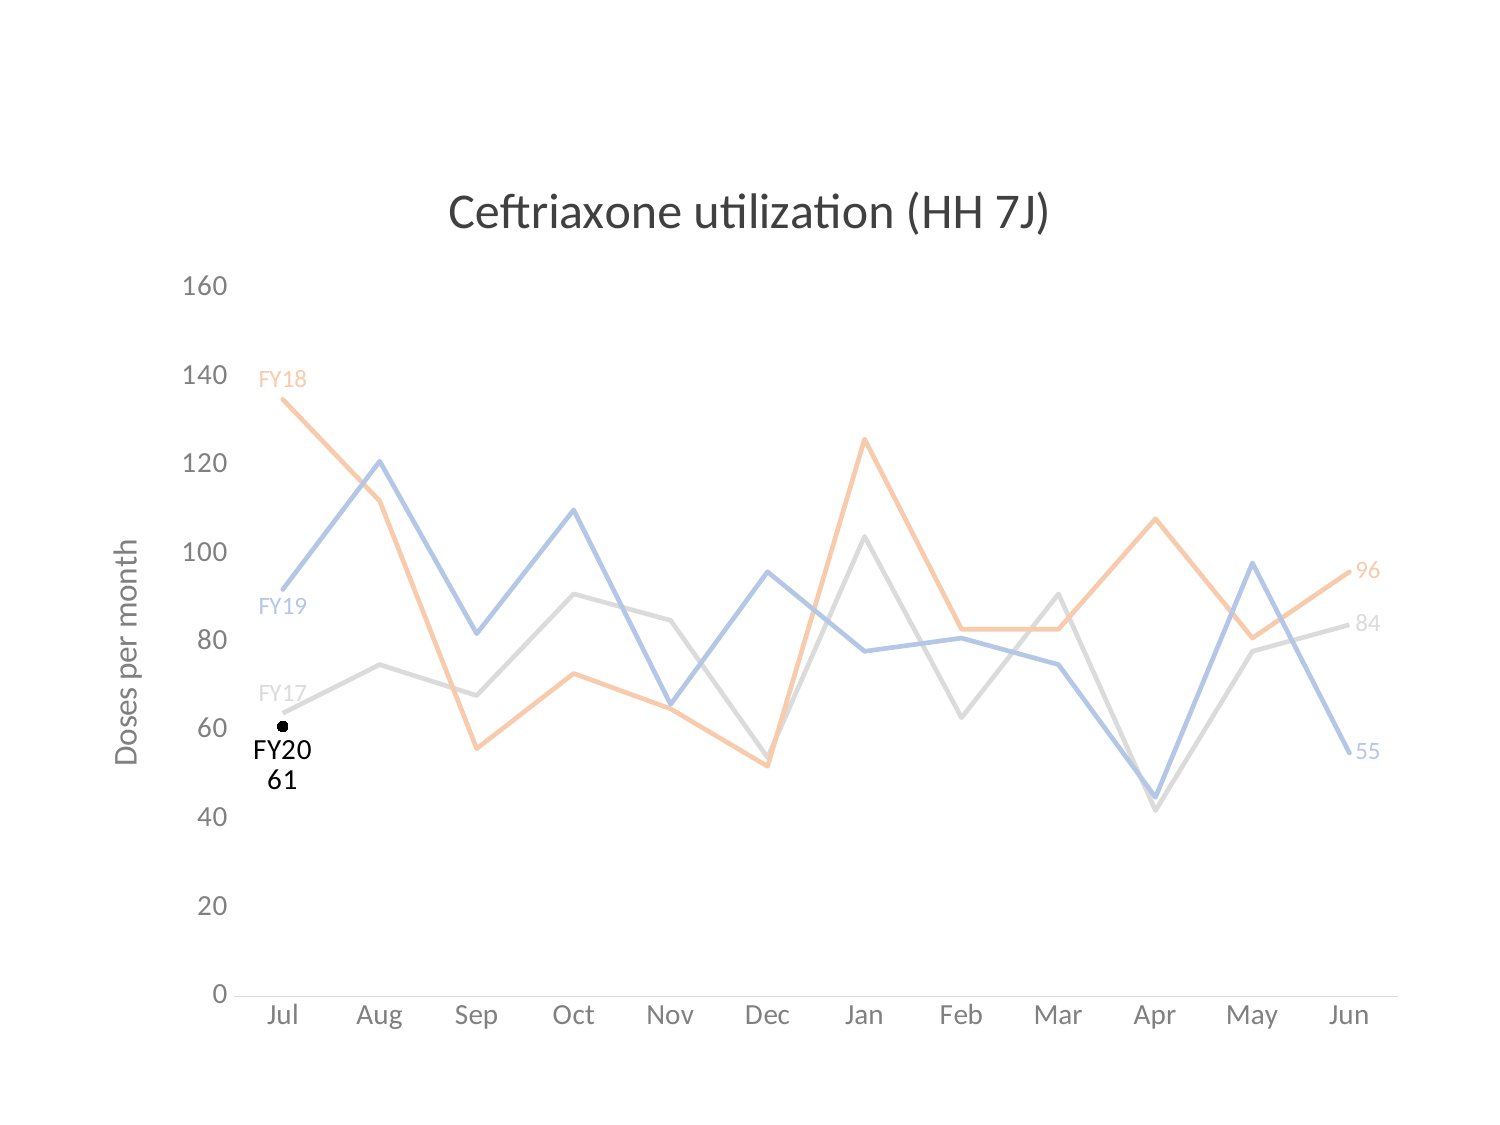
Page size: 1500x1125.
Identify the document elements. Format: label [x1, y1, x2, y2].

chart [74, 149, 1425, 1050]
